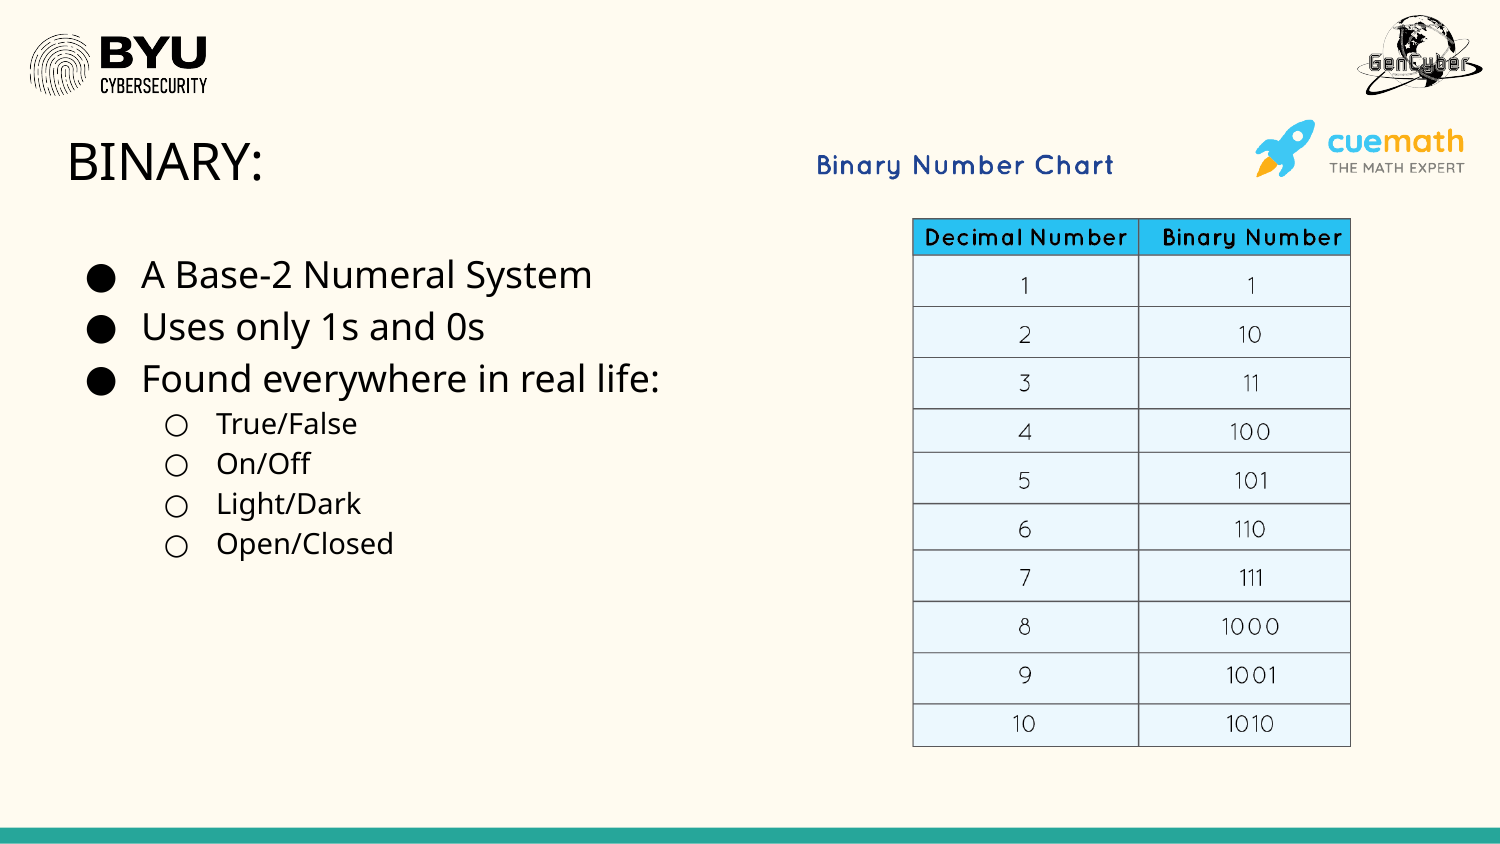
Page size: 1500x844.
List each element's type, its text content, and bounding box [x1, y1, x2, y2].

picture [1346, 5, 1496, 104]
title BINARY: [51, 110, 798, 212]
picture [800, 110, 1477, 752]
picture [0, 0, 255, 130]
list A Base-2 Numeral System Uses only 1s and 0s Found everywhere in real life: True/False On/Off Light/Dark Open/Closed [51, 229, 1449, 787]
